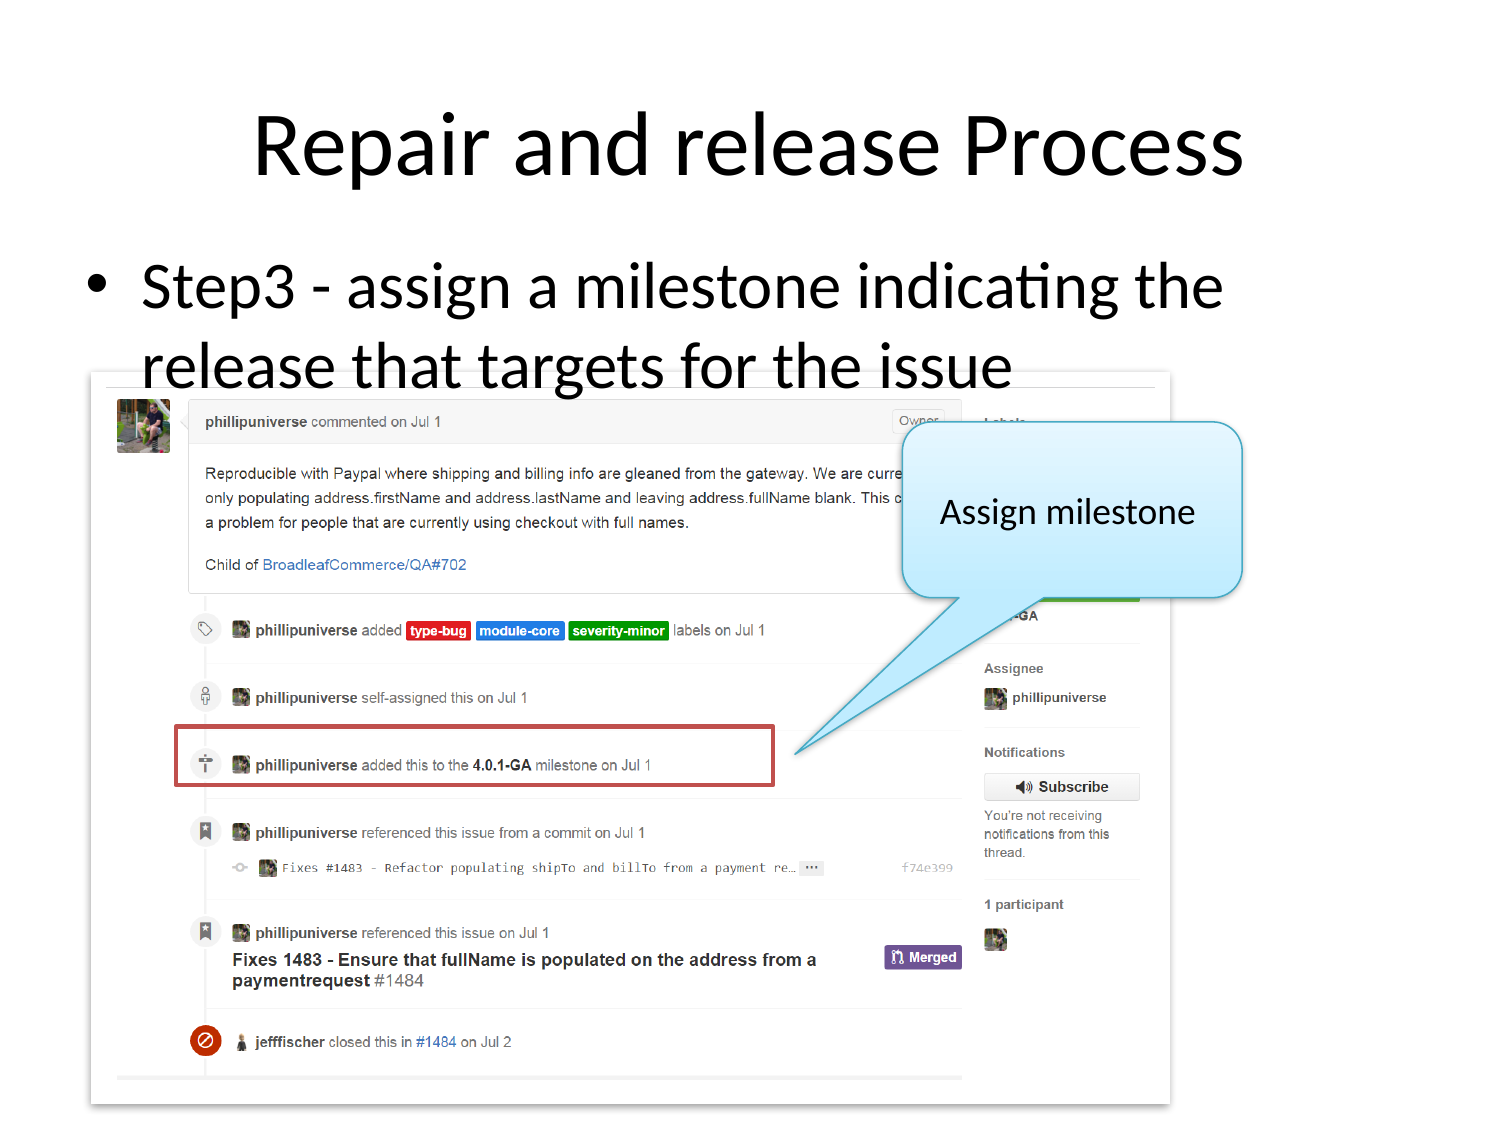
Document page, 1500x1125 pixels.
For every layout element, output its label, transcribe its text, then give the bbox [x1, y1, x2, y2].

picture [105, 386, 1156, 1090]
title Repair and release Process [75, 45, 1425, 233]
list Step3 - assign a milestone indicating the release that targets for the issue [70, 234, 1421, 977]
text_box Assign milestone [1161, 421, 1243, 599]
